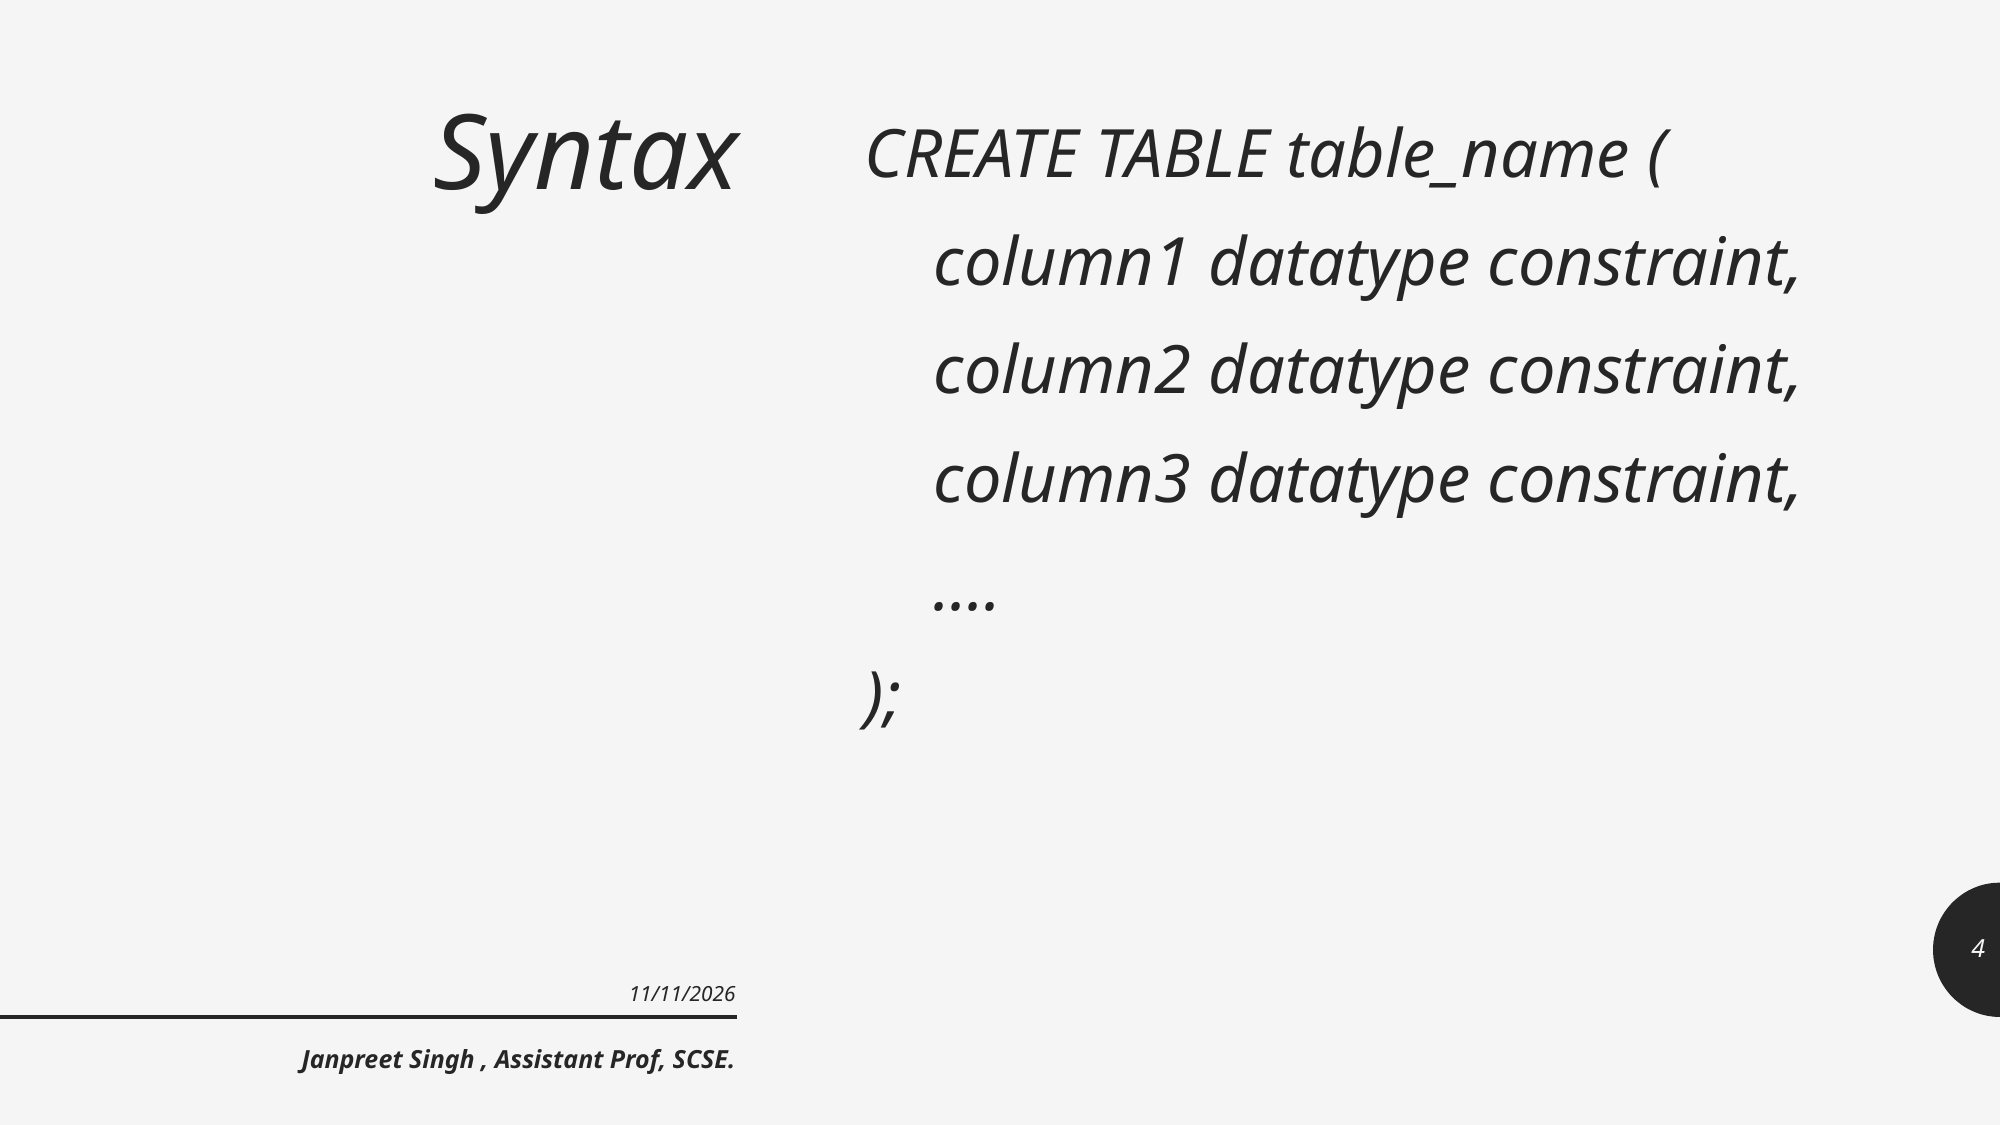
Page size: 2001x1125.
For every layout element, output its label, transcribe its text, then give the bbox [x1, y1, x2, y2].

title Syntax [125, 91, 754, 905]
list CREATE TABLE table_name ( column1 datatype constraint, column2 datatype constraint, column3 datatype constraint, .... ); [849, 93, 1875, 1022]
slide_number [125, 972, 751, 1033]
slide_number 4 [1933, 919, 2000, 980]
footer Janpreet Singh , Assistant Prof, SCSE. [125, 1035, 751, 1096]
